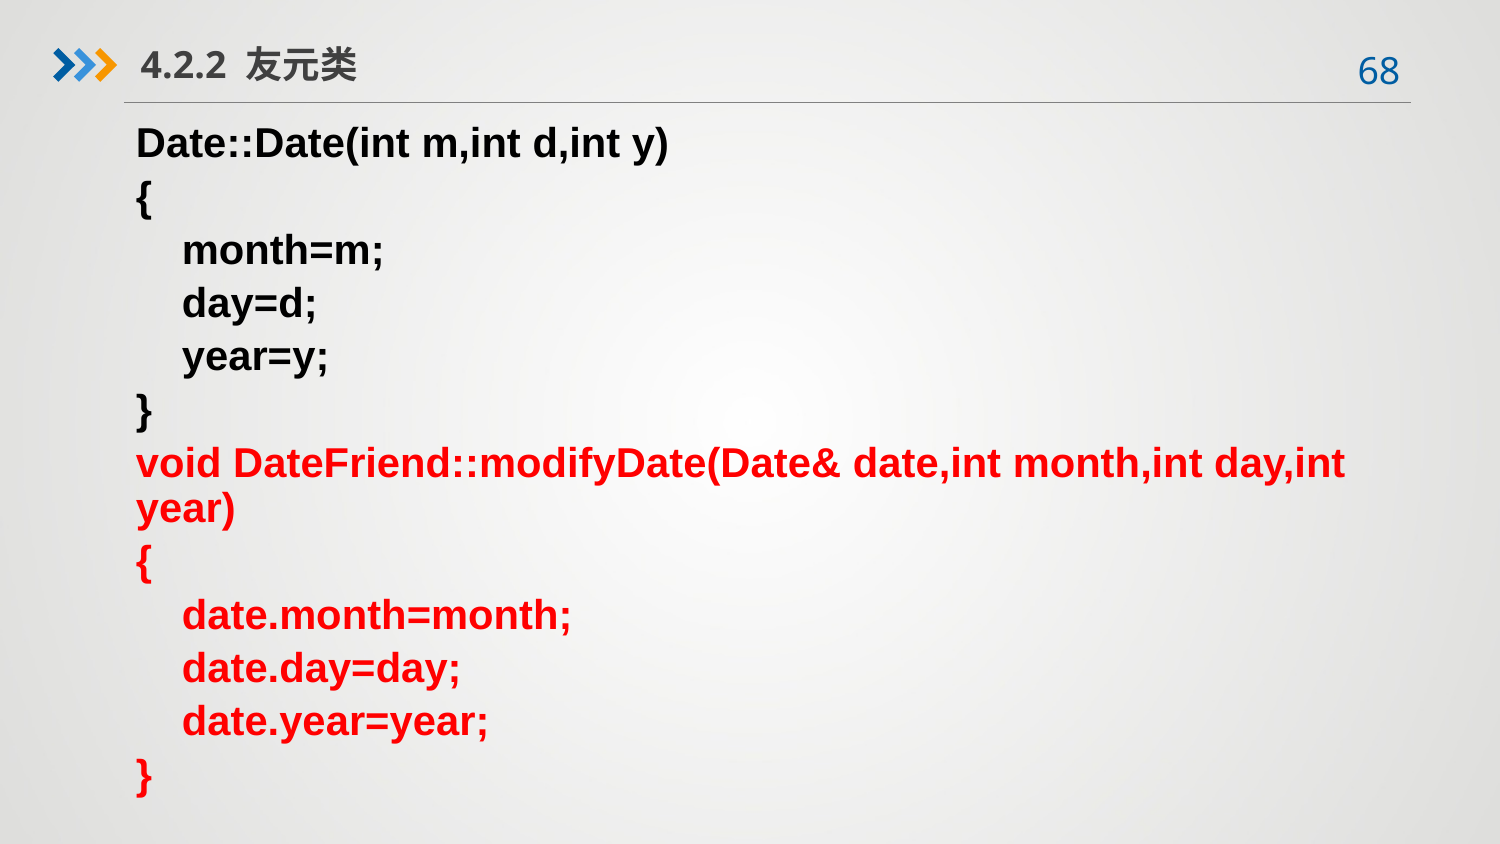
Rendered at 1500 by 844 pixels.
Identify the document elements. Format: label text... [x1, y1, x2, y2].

text_box Date::Date(int m,int d,int y) { month=m; day=d; year=y; } void DateFriend::modifyDate(Date& date,int month,int day,int year) { date.month=month; date.day=day; date.year=year; } [121, 114, 1409, 806]
text_box 4.2.2 友元类 [140, 32, 659, 96]
picture [0, 0, 1500, 844]
